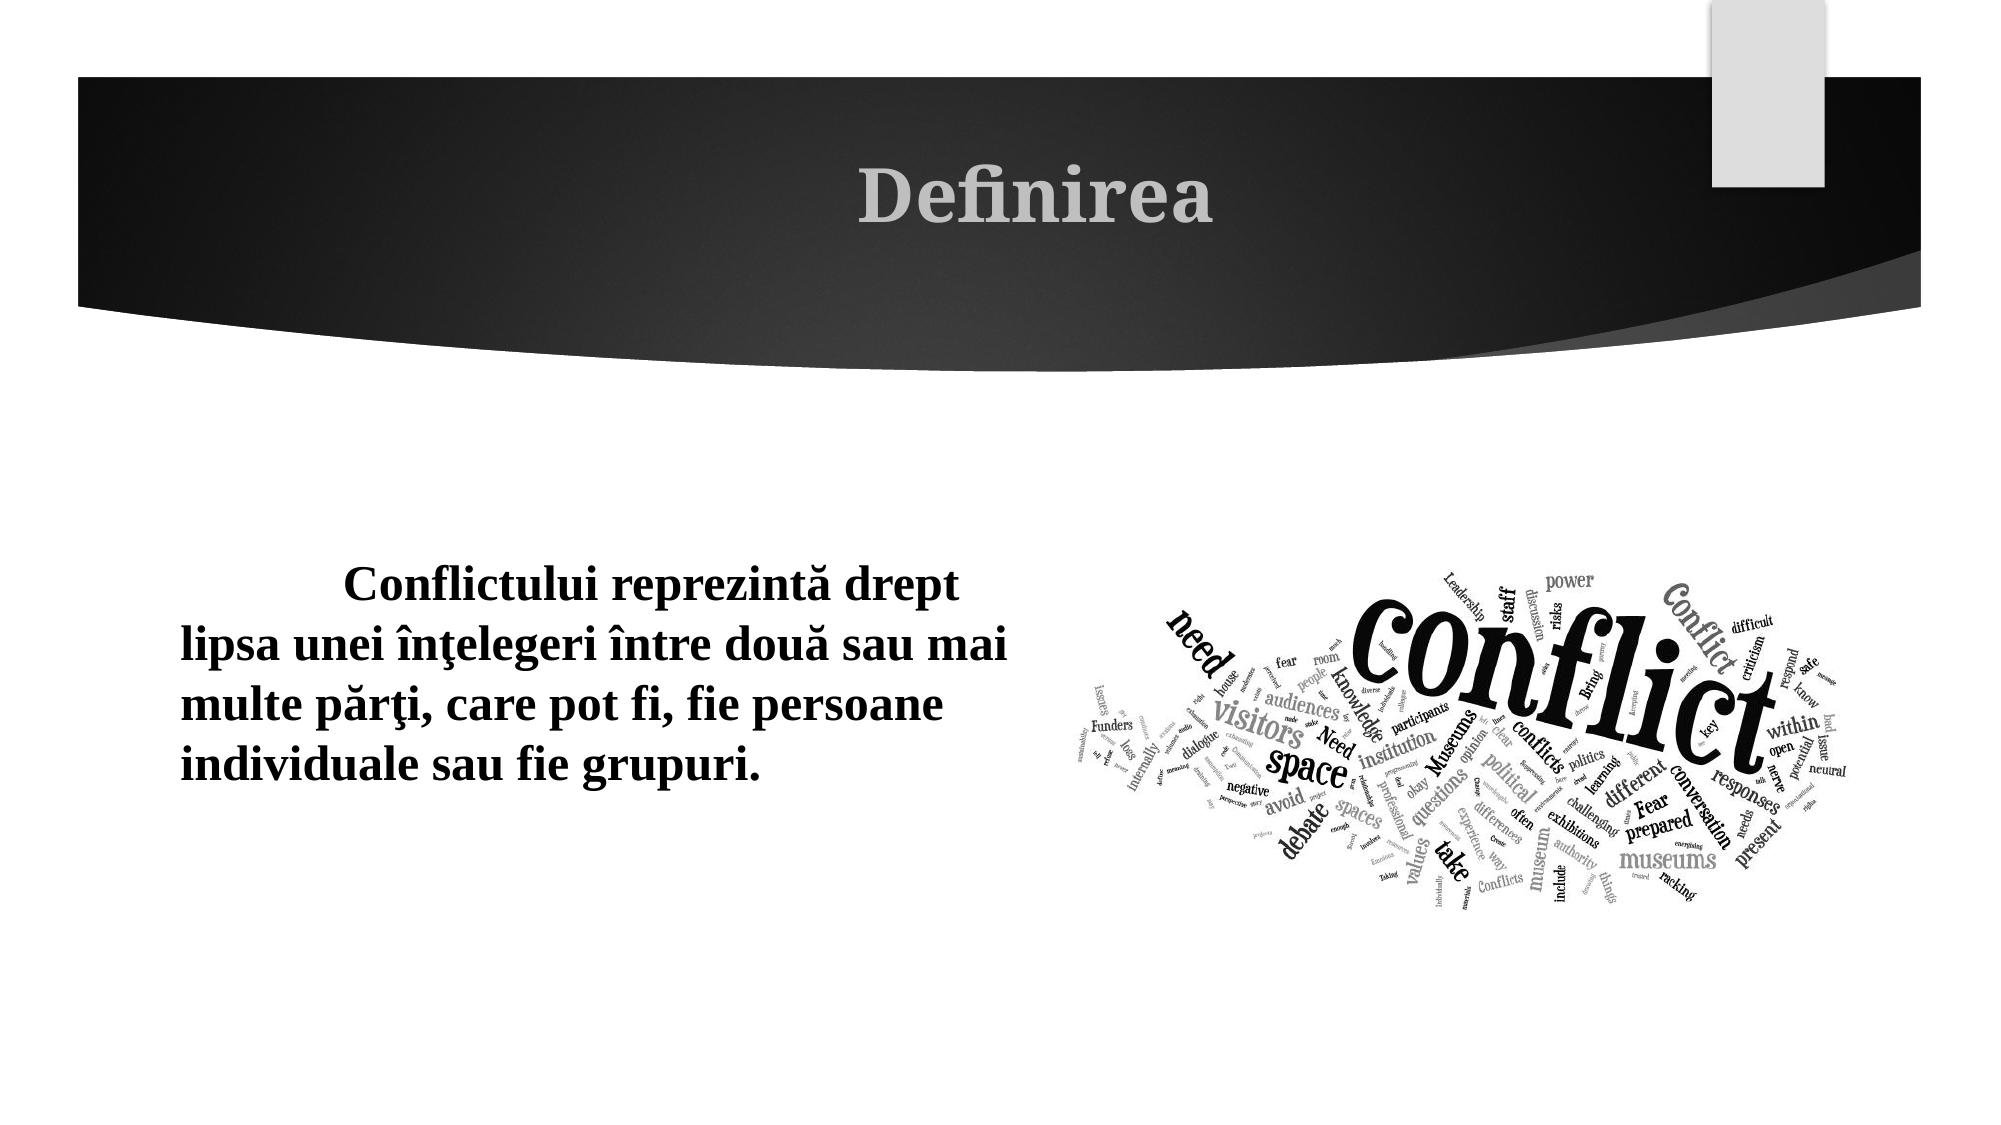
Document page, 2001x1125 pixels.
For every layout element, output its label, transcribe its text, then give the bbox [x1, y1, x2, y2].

text_box Definirea [842, 140, 1374, 245]
text_box Conflictului reprezintă drept lipsa unei înţelegeri între două sau mai multe părţi, care pot fi, fie persoane individuale sau fie grupuri. [165, 542, 1059, 843]
picture [1065, 499, 1863, 969]
